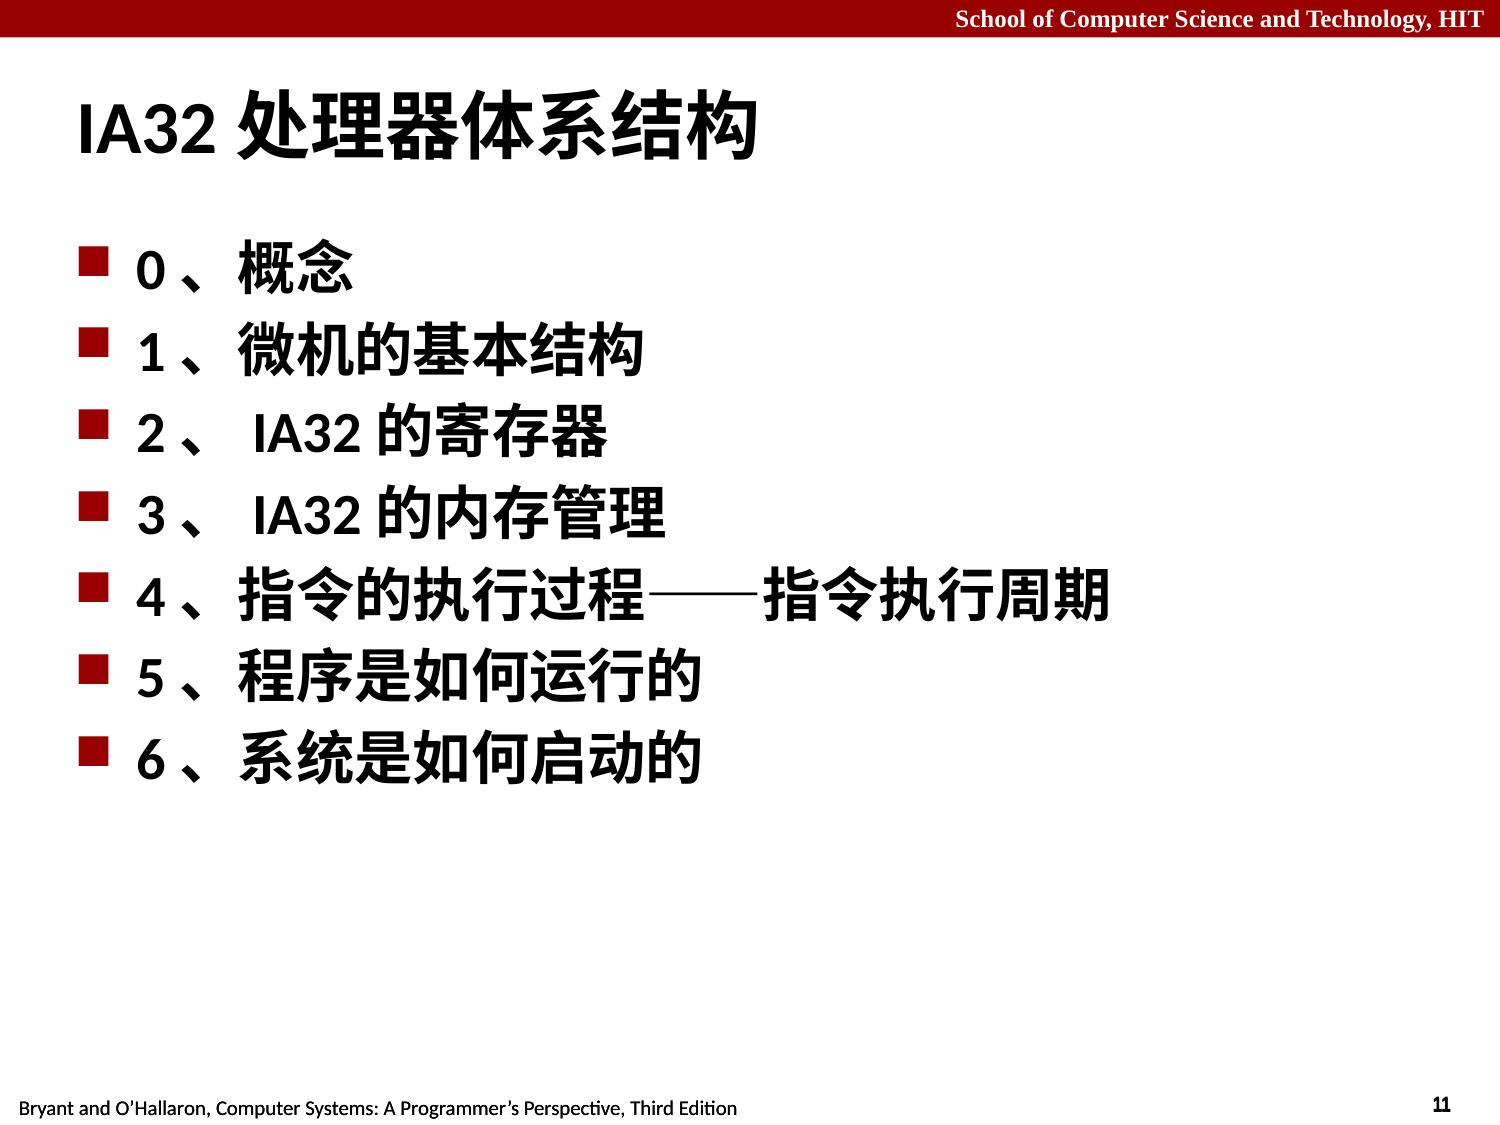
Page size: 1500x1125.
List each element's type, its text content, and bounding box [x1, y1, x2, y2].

list 0、概念 1、微机的基本结构 2、IA32的寄存器 3、IA32的内存管理 4、指令的执行过程——指令执行周期 5、程序是如何运行的 6、系统是如何启动的 [64, 223, 1476, 1088]
title IA32处理器体系结构 [61, 61, 1500, 187]
